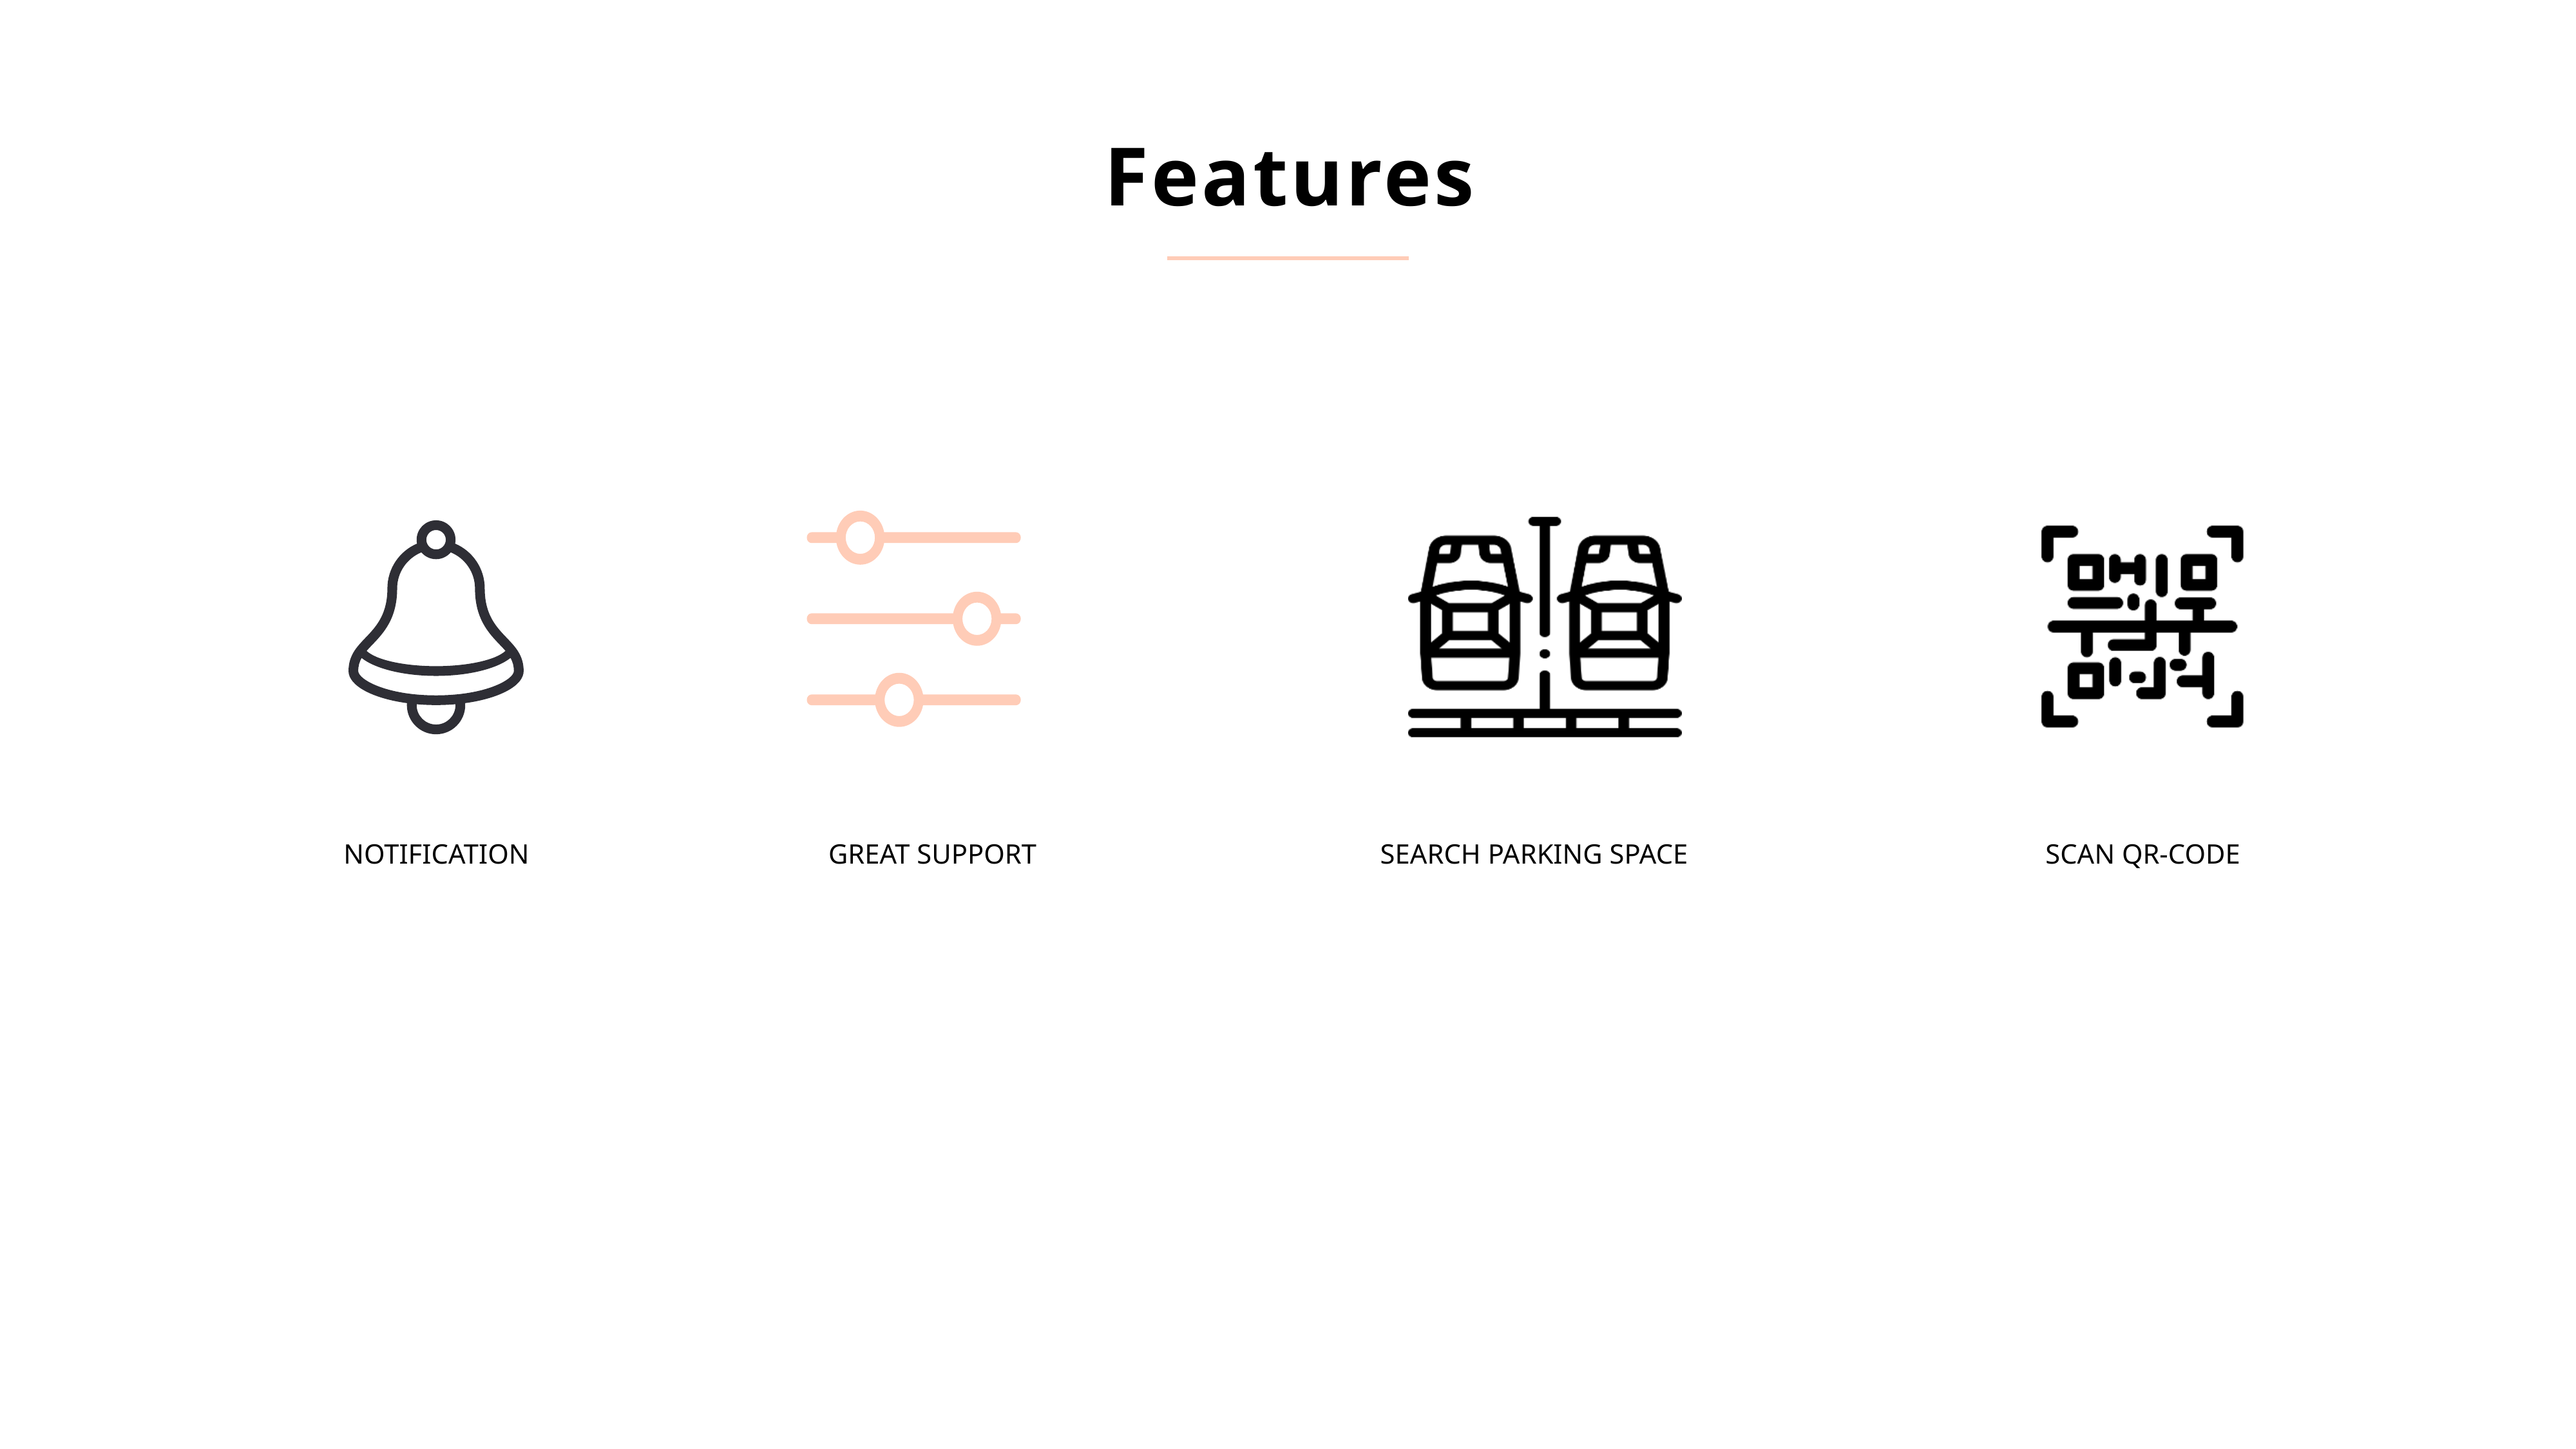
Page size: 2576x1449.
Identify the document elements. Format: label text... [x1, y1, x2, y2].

text_box GREAT SUPPORT [819, 832, 1047, 875]
text_box [806, 591, 1021, 646]
text_box SEARCH PARKING SPACE [1370, 832, 1698, 875]
text_box [806, 672, 1021, 727]
picture [2036, 520, 2251, 735]
text_box Features [1094, 122, 1485, 227]
text_box SCAN QR-CODE [2036, 832, 2250, 875]
text_box [348, 520, 524, 735]
picture [1408, 510, 1682, 744]
text_box NOTIFICATION [334, 832, 539, 875]
text_box [806, 510, 1021, 565]
